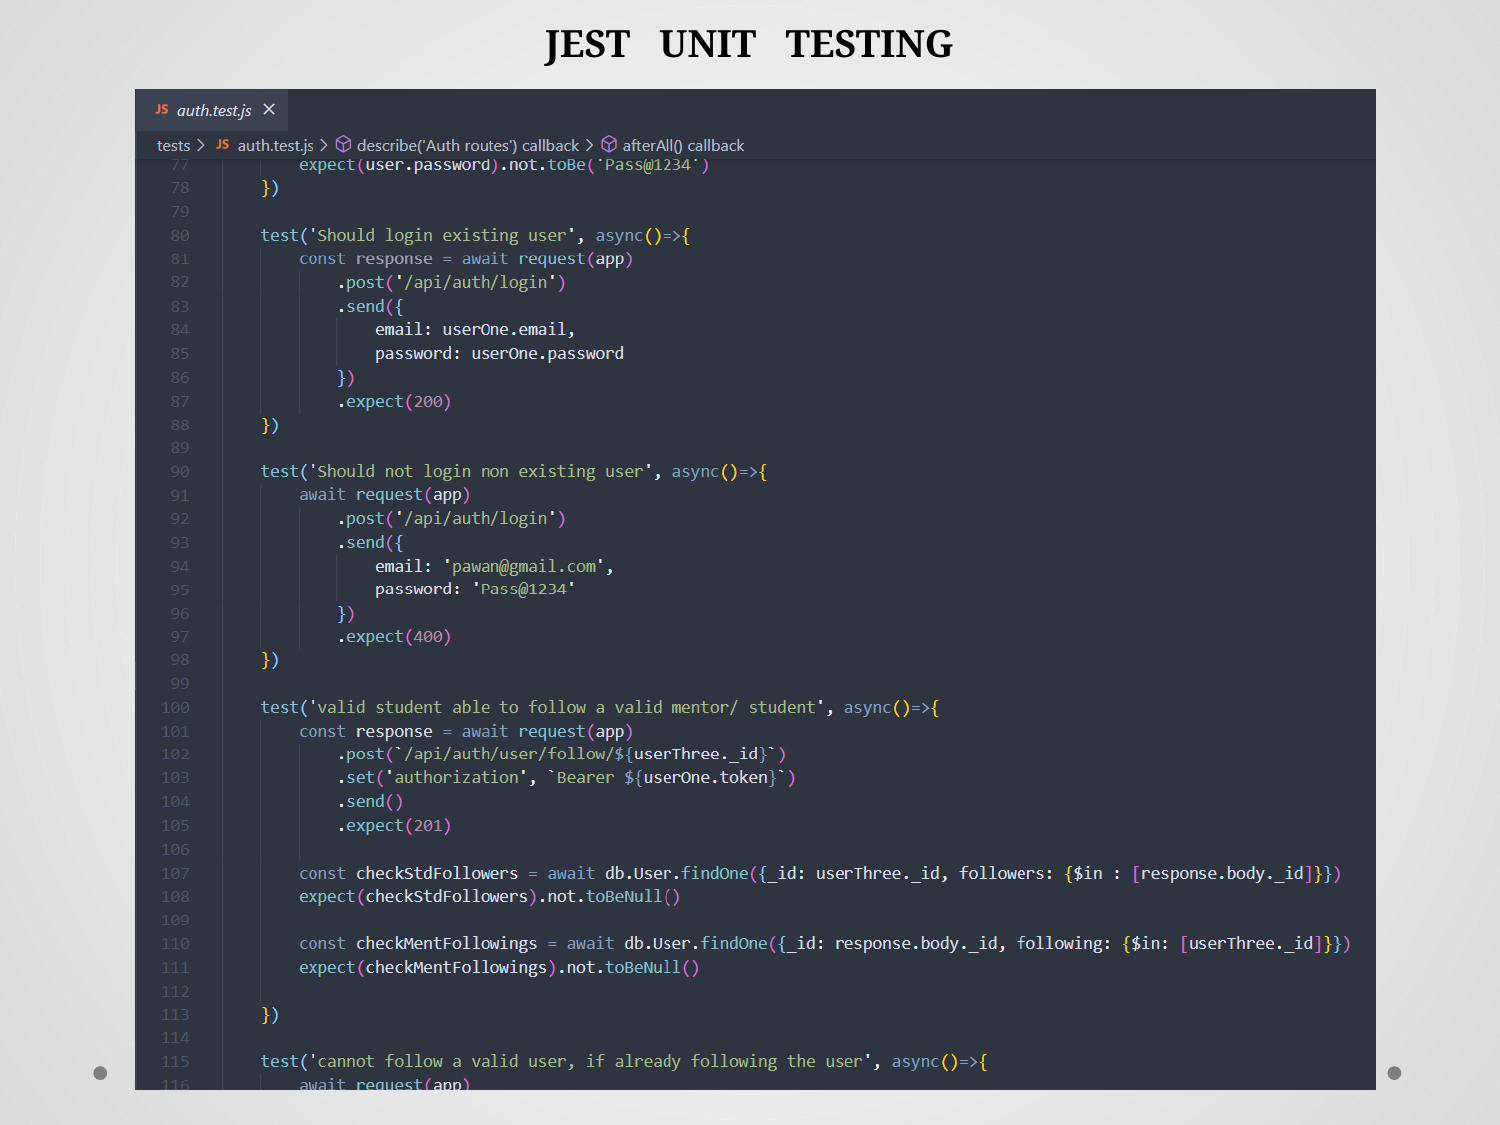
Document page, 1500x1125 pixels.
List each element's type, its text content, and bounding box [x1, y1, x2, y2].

text_box JEST UNIT TESTING [530, 13, 969, 73]
picture [135, 88, 1377, 1091]
